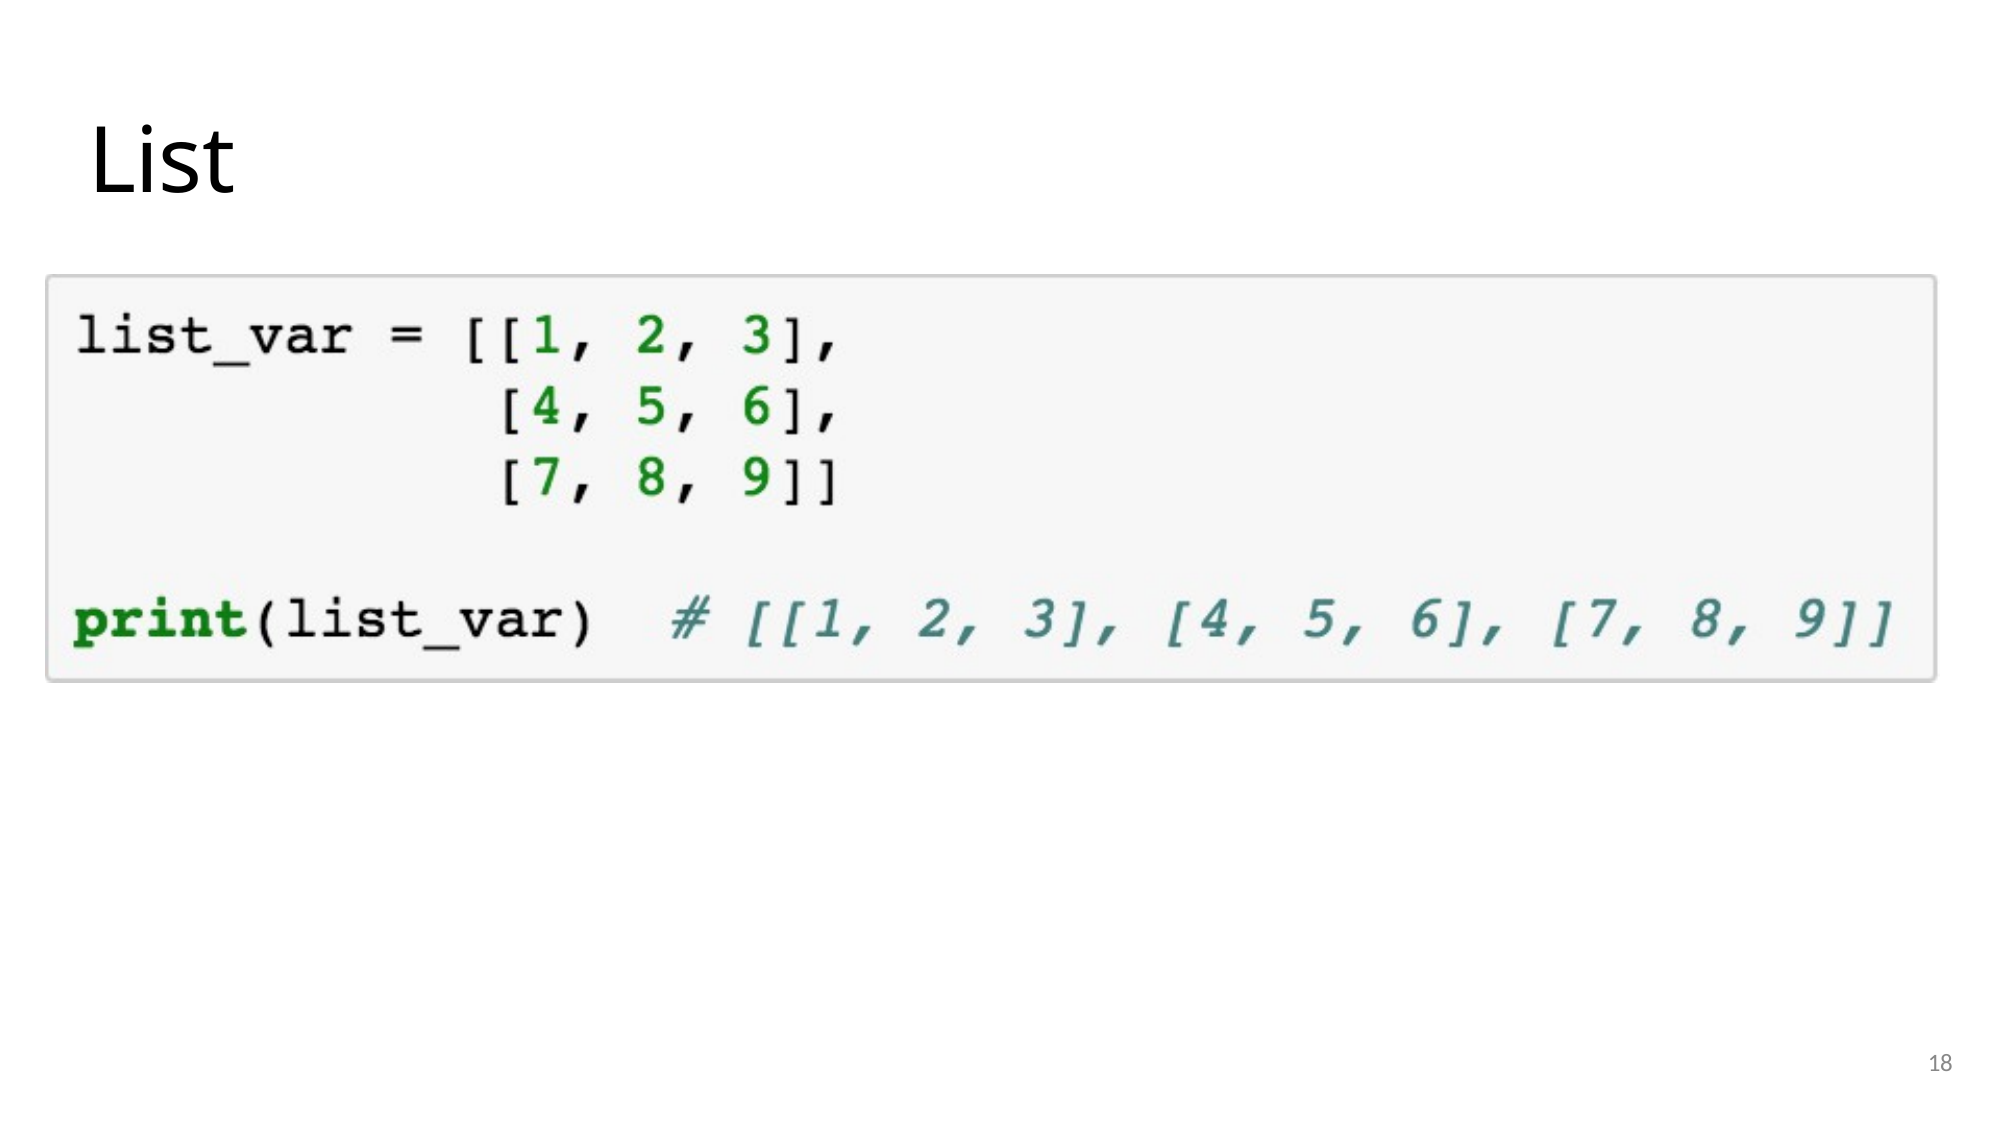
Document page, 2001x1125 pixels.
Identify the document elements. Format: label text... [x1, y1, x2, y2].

title List [87, 3, 1879, 272]
slide_number 18 [1921, 1050, 1962, 1125]
picture [45, 274, 1940, 684]
